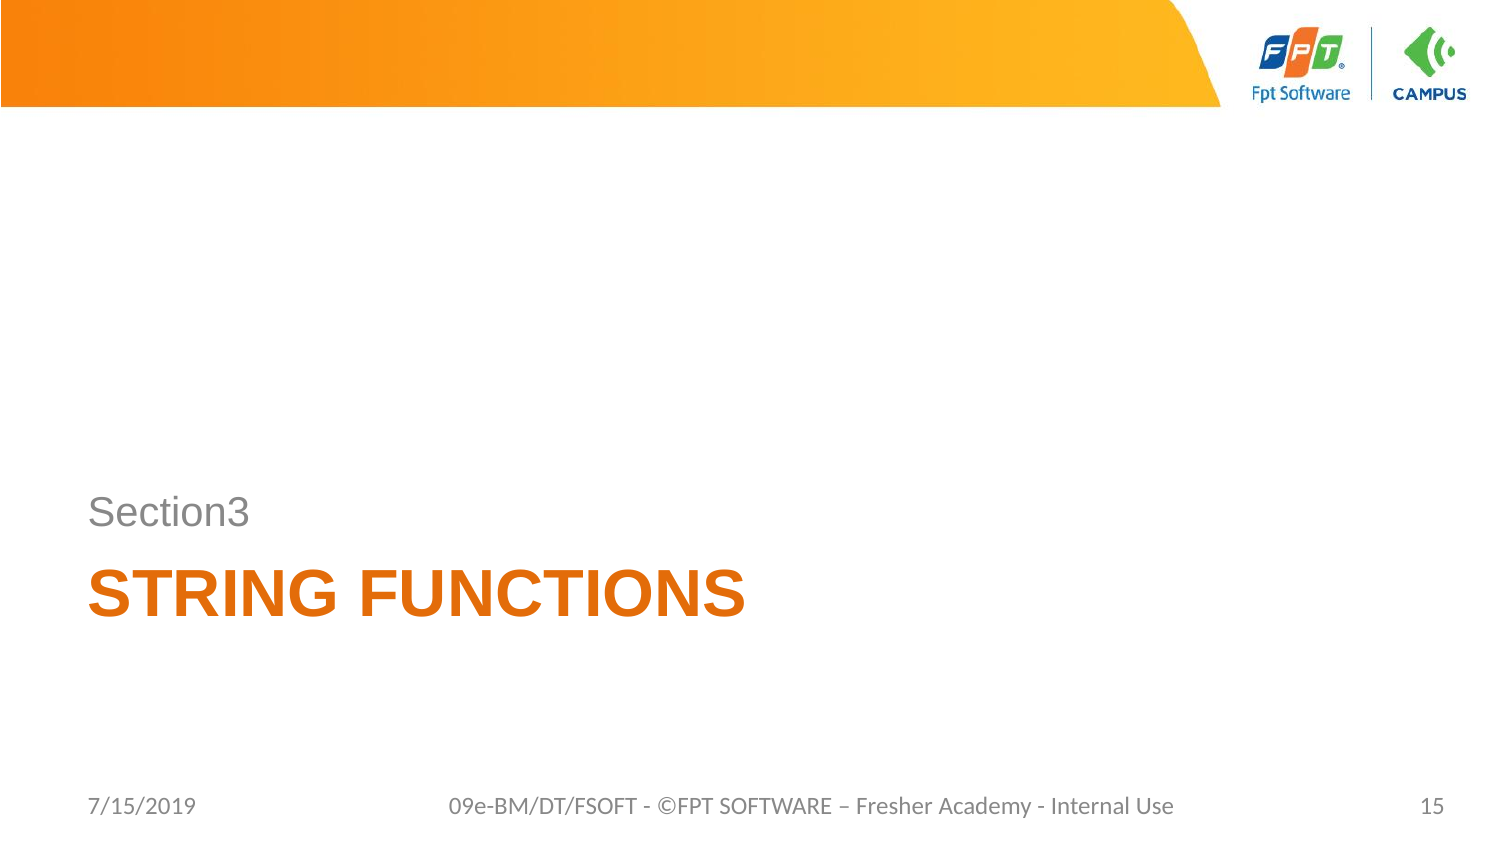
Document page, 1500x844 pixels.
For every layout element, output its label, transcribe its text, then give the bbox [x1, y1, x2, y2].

list Section3 [72, 357, 1461, 543]
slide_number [72, 782, 270, 827]
footer 09e-BM/DT/FSOFT - ©FPT SOFTWARE – Fresher Academy - Internal Use [289, 782, 1335, 827]
title STRING FUNCTIONS [72, 543, 1461, 710]
slide_number ‹#› [1350, 782, 1461, 827]
picture [1, 0, 1499, 844]
